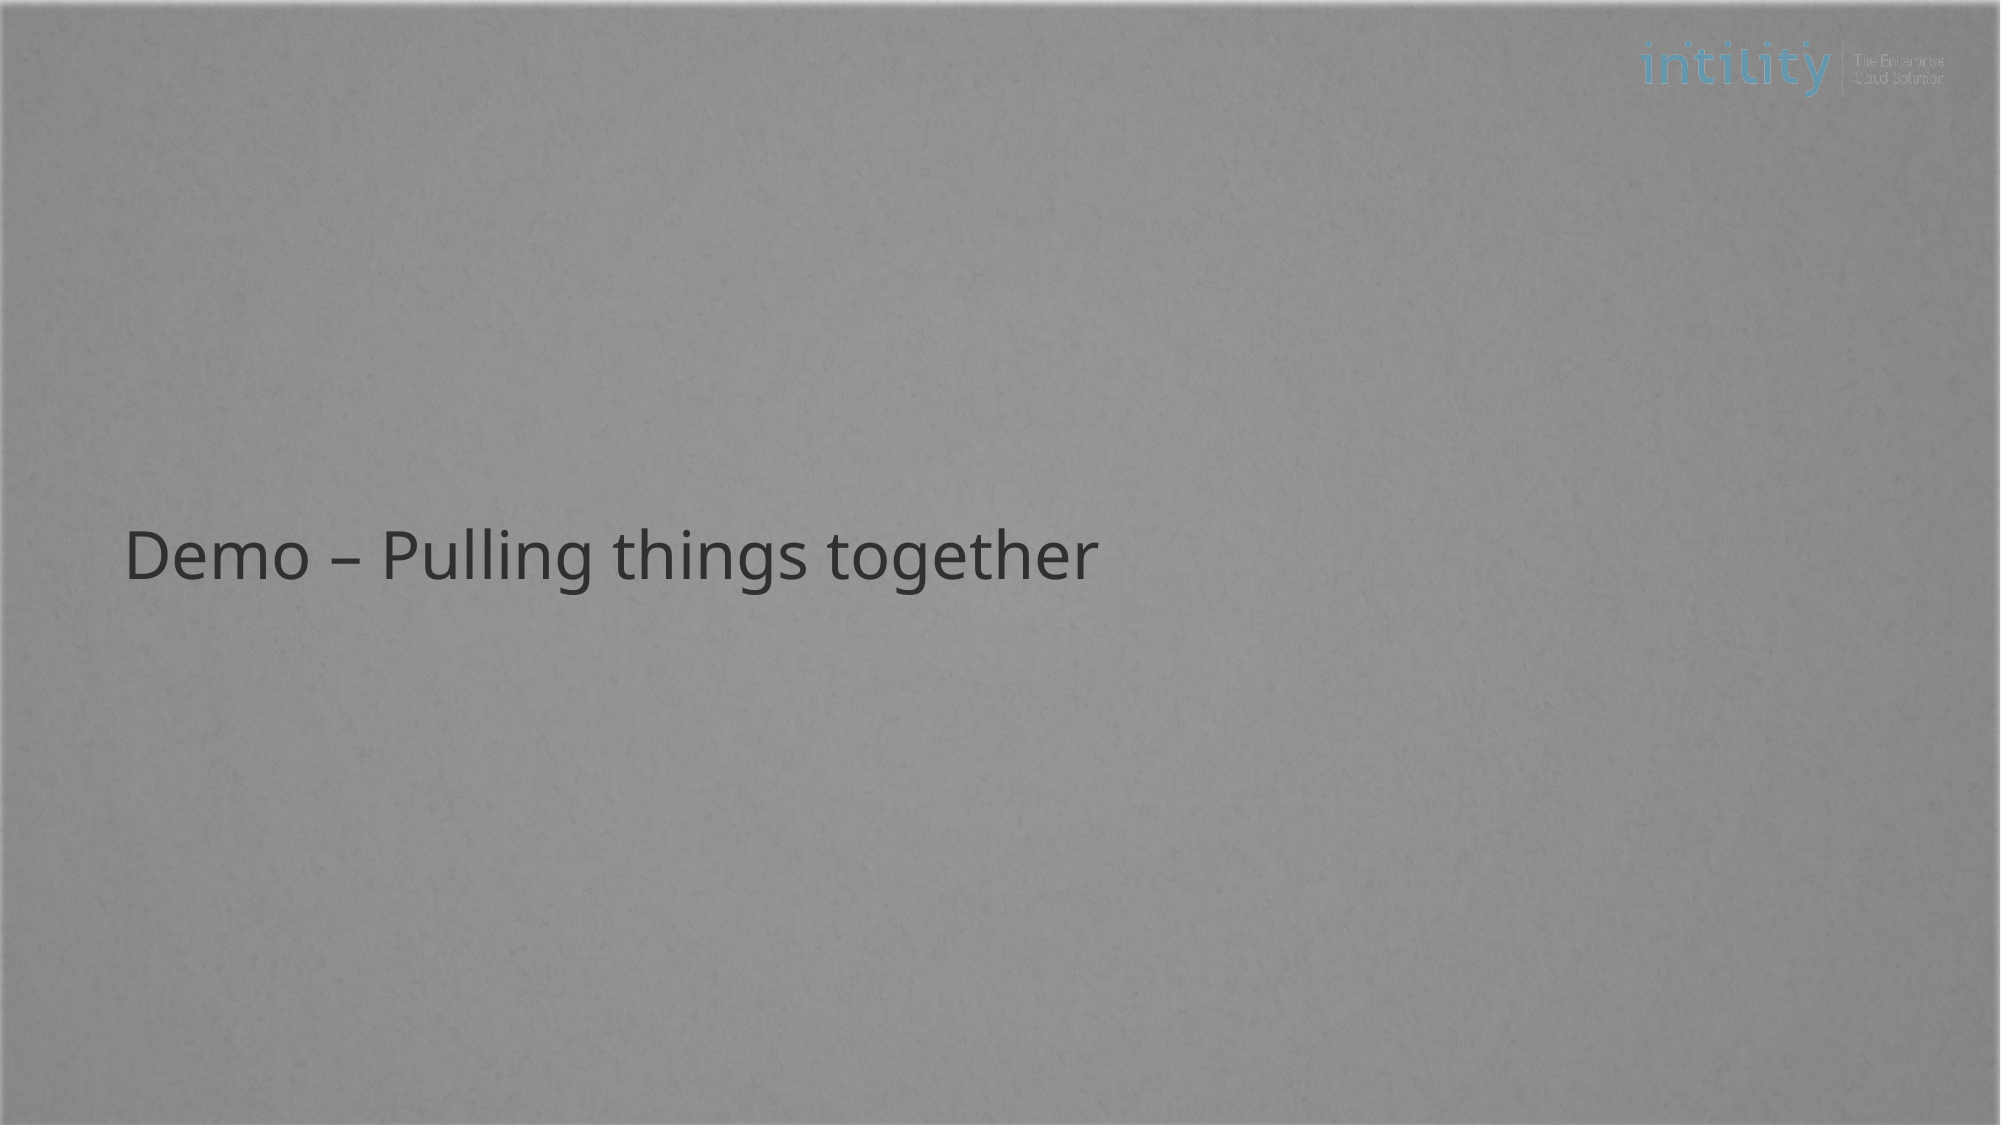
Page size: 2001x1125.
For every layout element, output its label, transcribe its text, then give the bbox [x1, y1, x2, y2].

picture [1641, 41, 1944, 97]
title Demo – Pulling things together [108, 505, 1892, 620]
